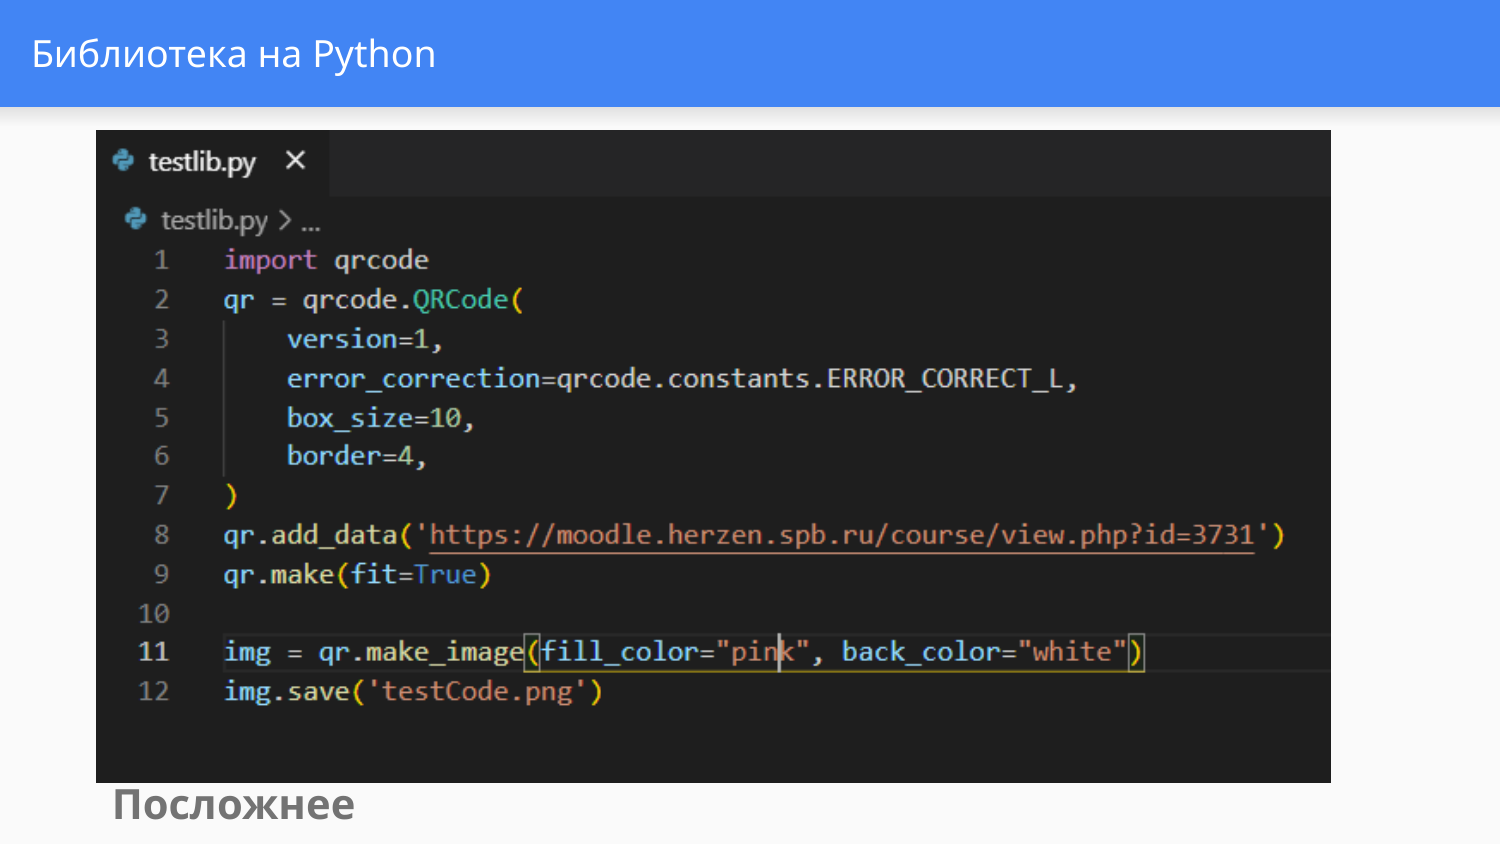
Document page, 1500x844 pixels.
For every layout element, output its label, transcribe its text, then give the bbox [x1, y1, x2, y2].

picture [96, 130, 1331, 783]
title Библиотека на Python [16, 2, 1464, 102]
text_box Посложнее [96, 791, 1281, 843]
